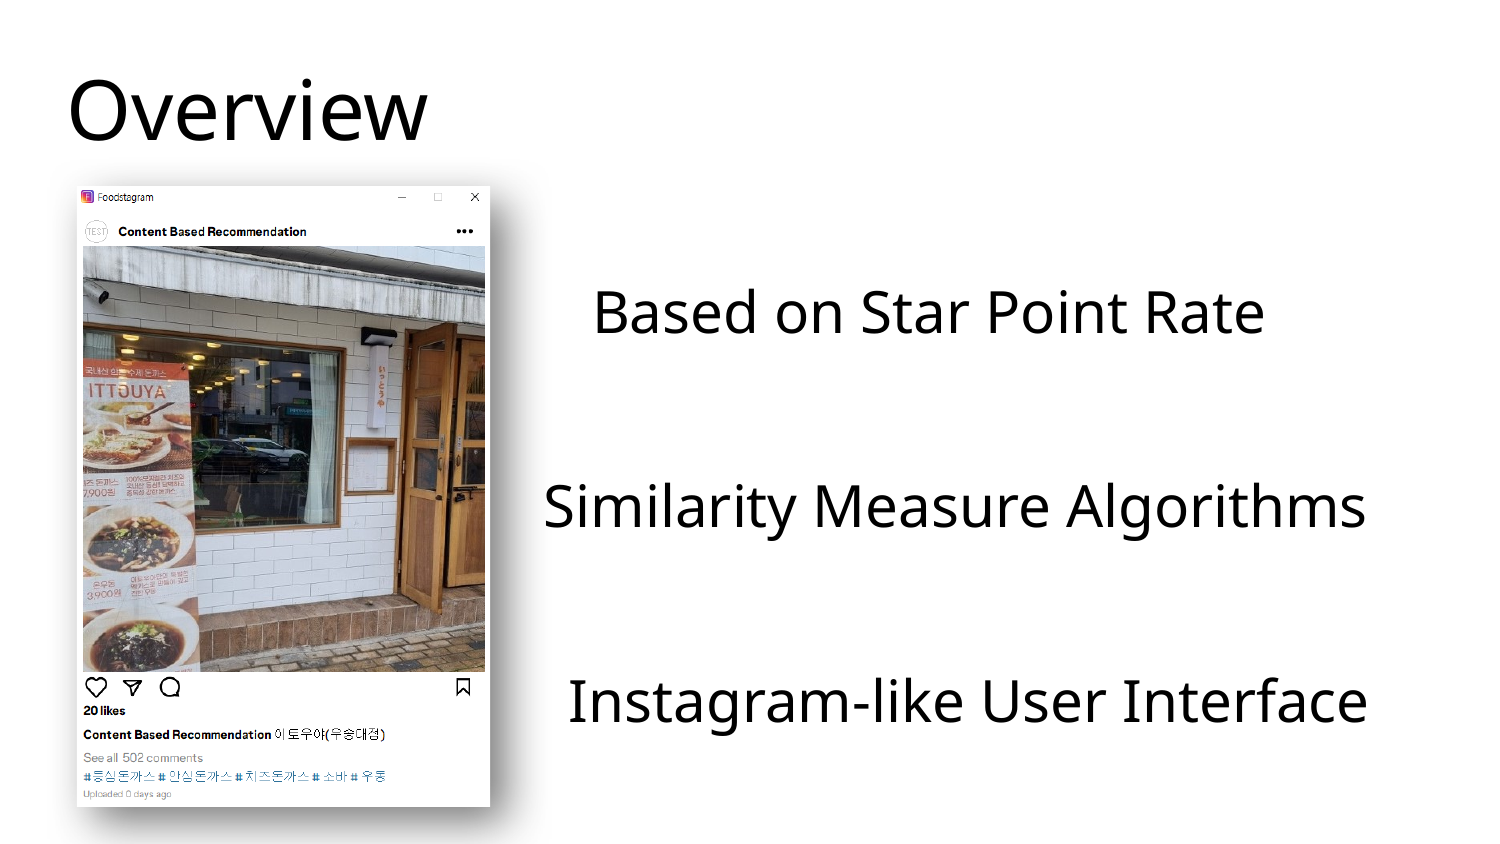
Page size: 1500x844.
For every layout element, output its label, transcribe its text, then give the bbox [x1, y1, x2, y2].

text_box Similarity Measure Algorithms [540, 454, 1449, 555]
text_box Overview [51, 42, 1449, 136]
text_box Based on Star Point Rate [562, 260, 1296, 361]
text_box Instagram-like User Interface [540, 648, 1428, 749]
picture [76, 186, 491, 807]
